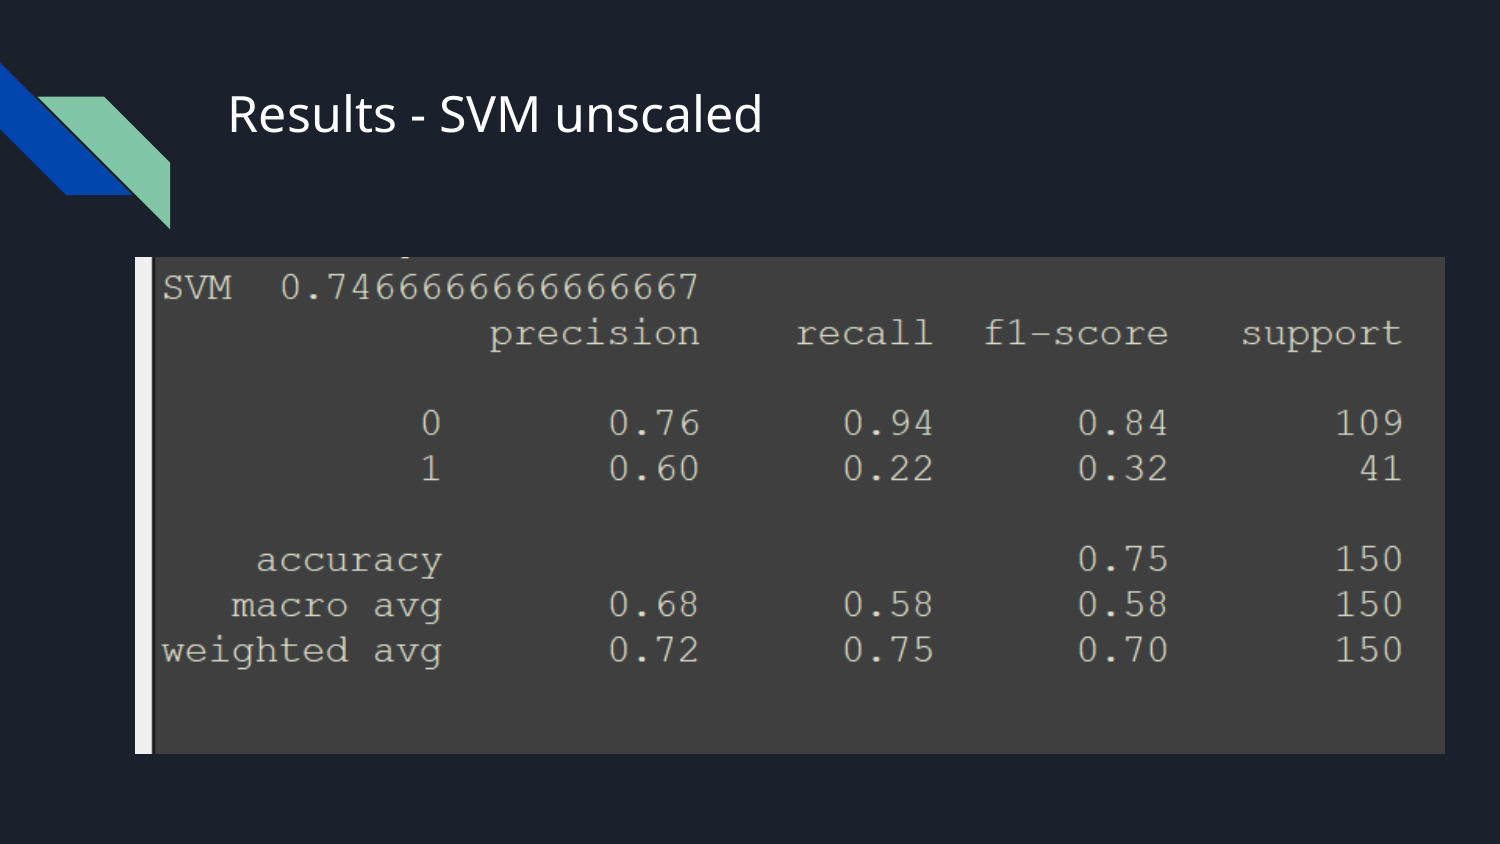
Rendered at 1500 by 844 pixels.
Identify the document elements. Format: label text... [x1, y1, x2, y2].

picture [135, 256, 1445, 755]
title Results - SVM unscaled [212, 66, 1368, 217]
